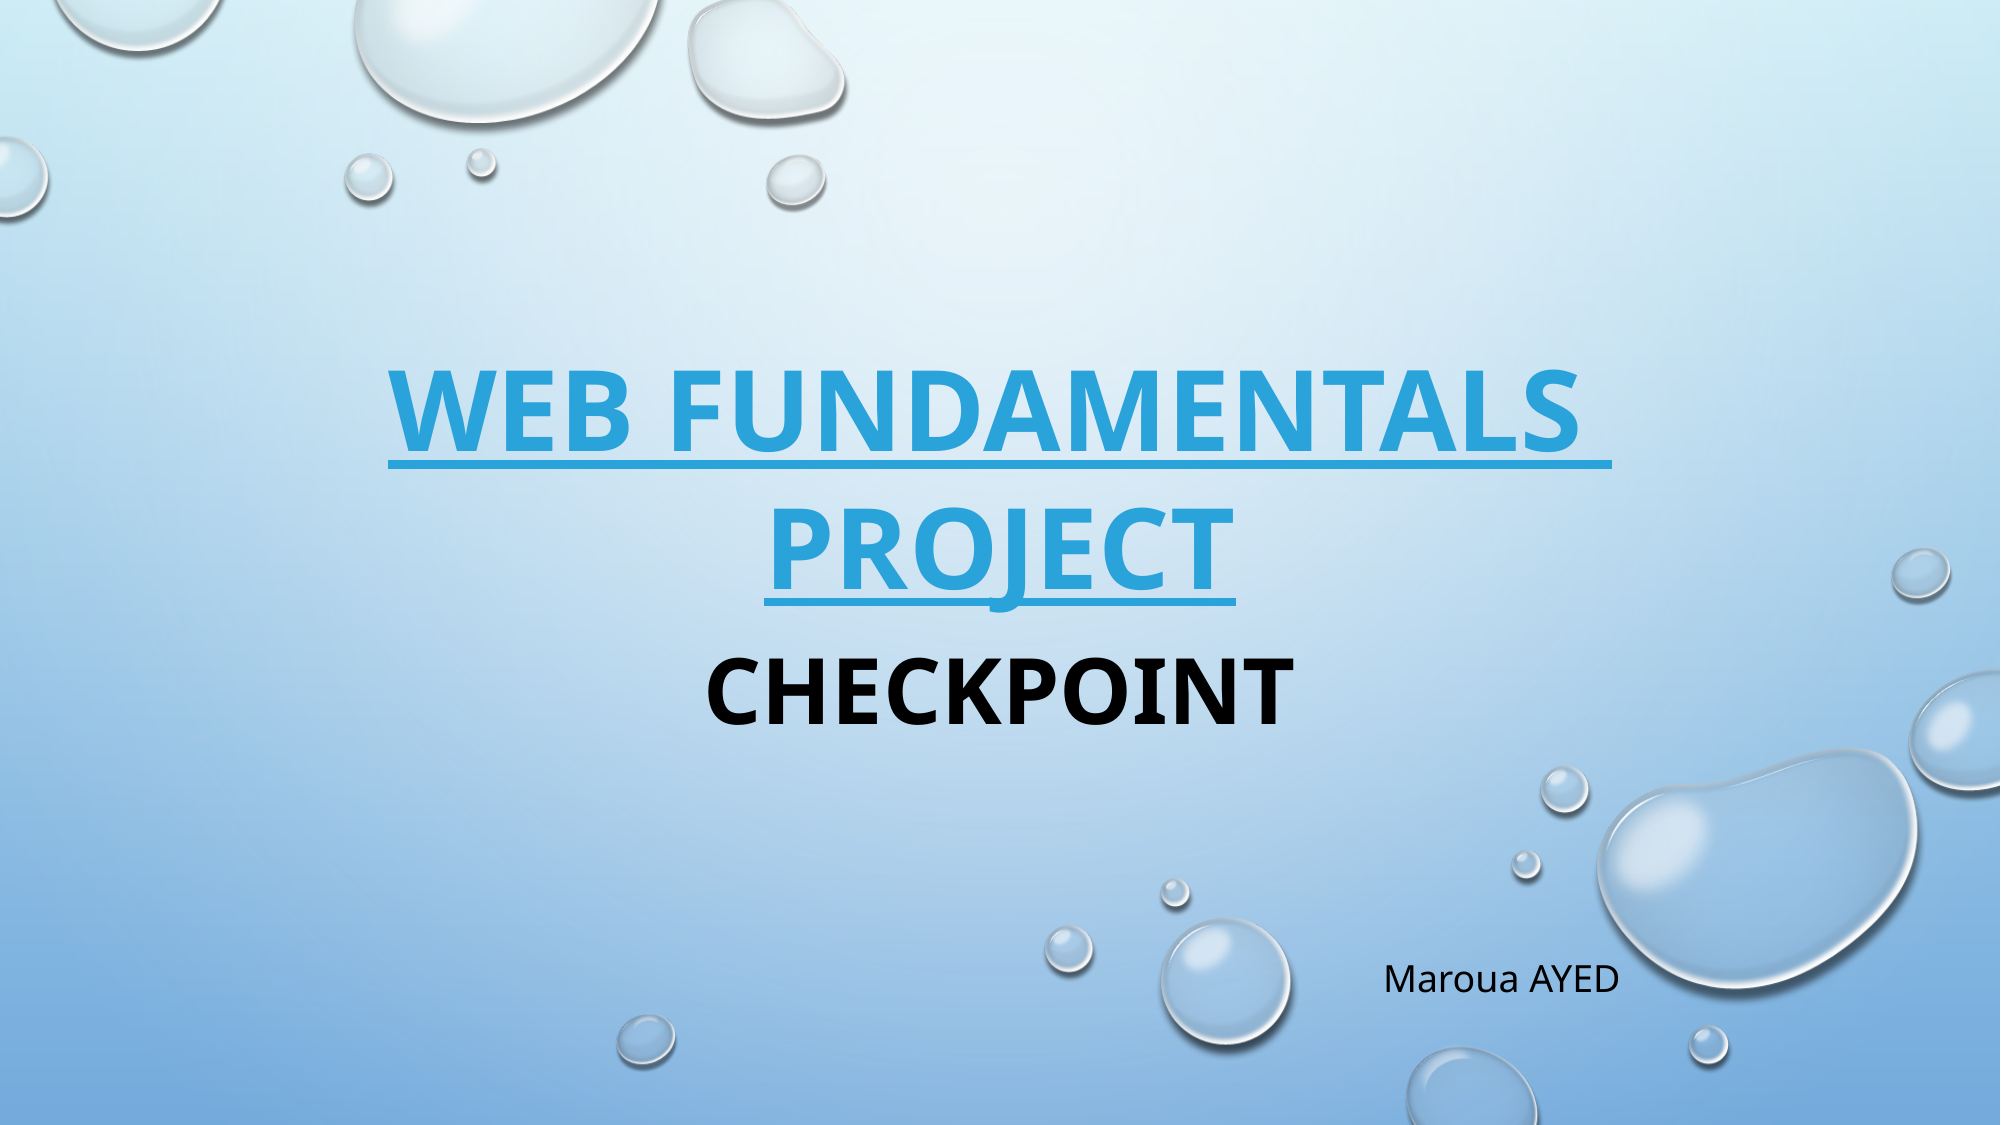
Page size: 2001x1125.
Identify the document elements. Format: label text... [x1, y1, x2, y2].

subtitle checkpoint [287, 637, 1713, 863]
picture [0, 0, 2000, 1125]
text_box Maroua AYED [1368, 948, 1856, 1008]
title Web fundamentals project [287, 213, 1713, 625]
